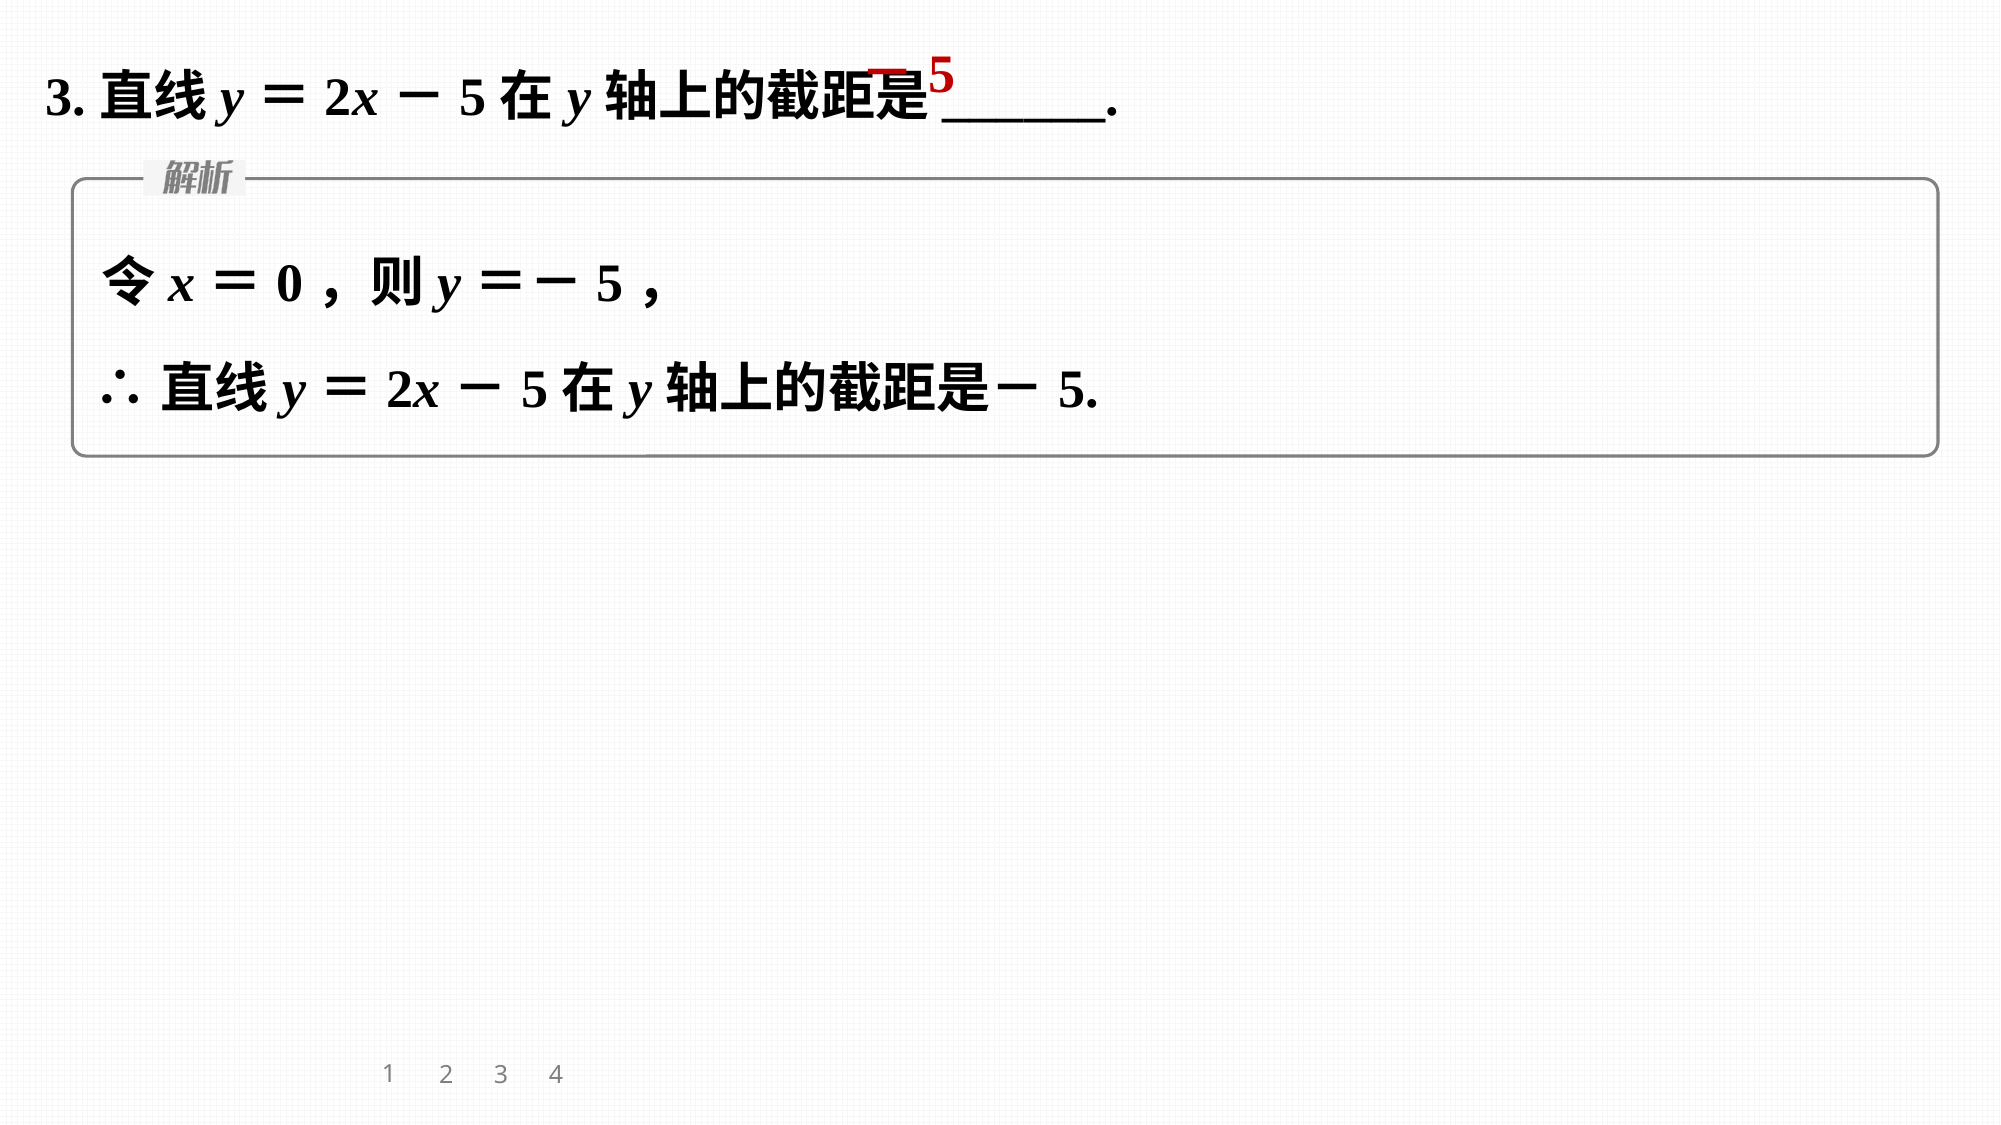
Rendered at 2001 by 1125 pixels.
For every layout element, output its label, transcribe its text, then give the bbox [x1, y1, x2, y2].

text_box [72, 160, 1938, 457]
text_box 3.直线y＝2x－5在y轴上的截距是______. [30, 21, 1905, 134]
text_box －5 [846, 30, 971, 111]
